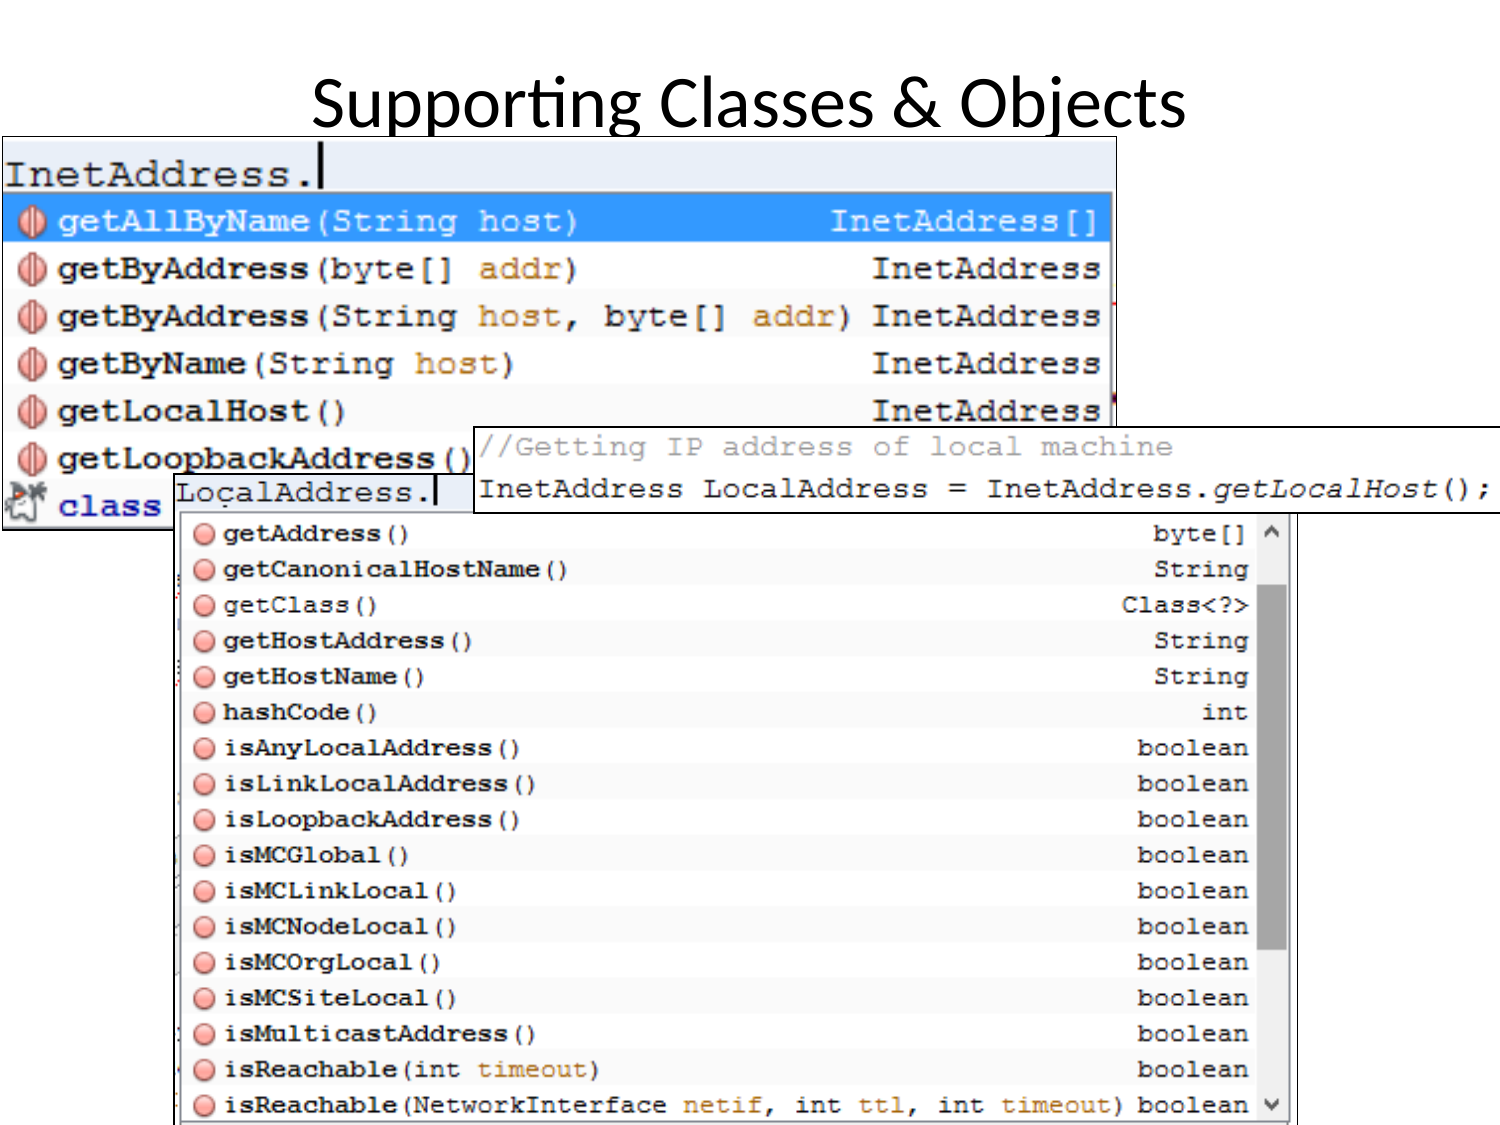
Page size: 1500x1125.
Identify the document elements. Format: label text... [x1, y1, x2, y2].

title Supporting Classes & Objects [75, 45, 1425, 150]
picture [3, 137, 1500, 1125]
